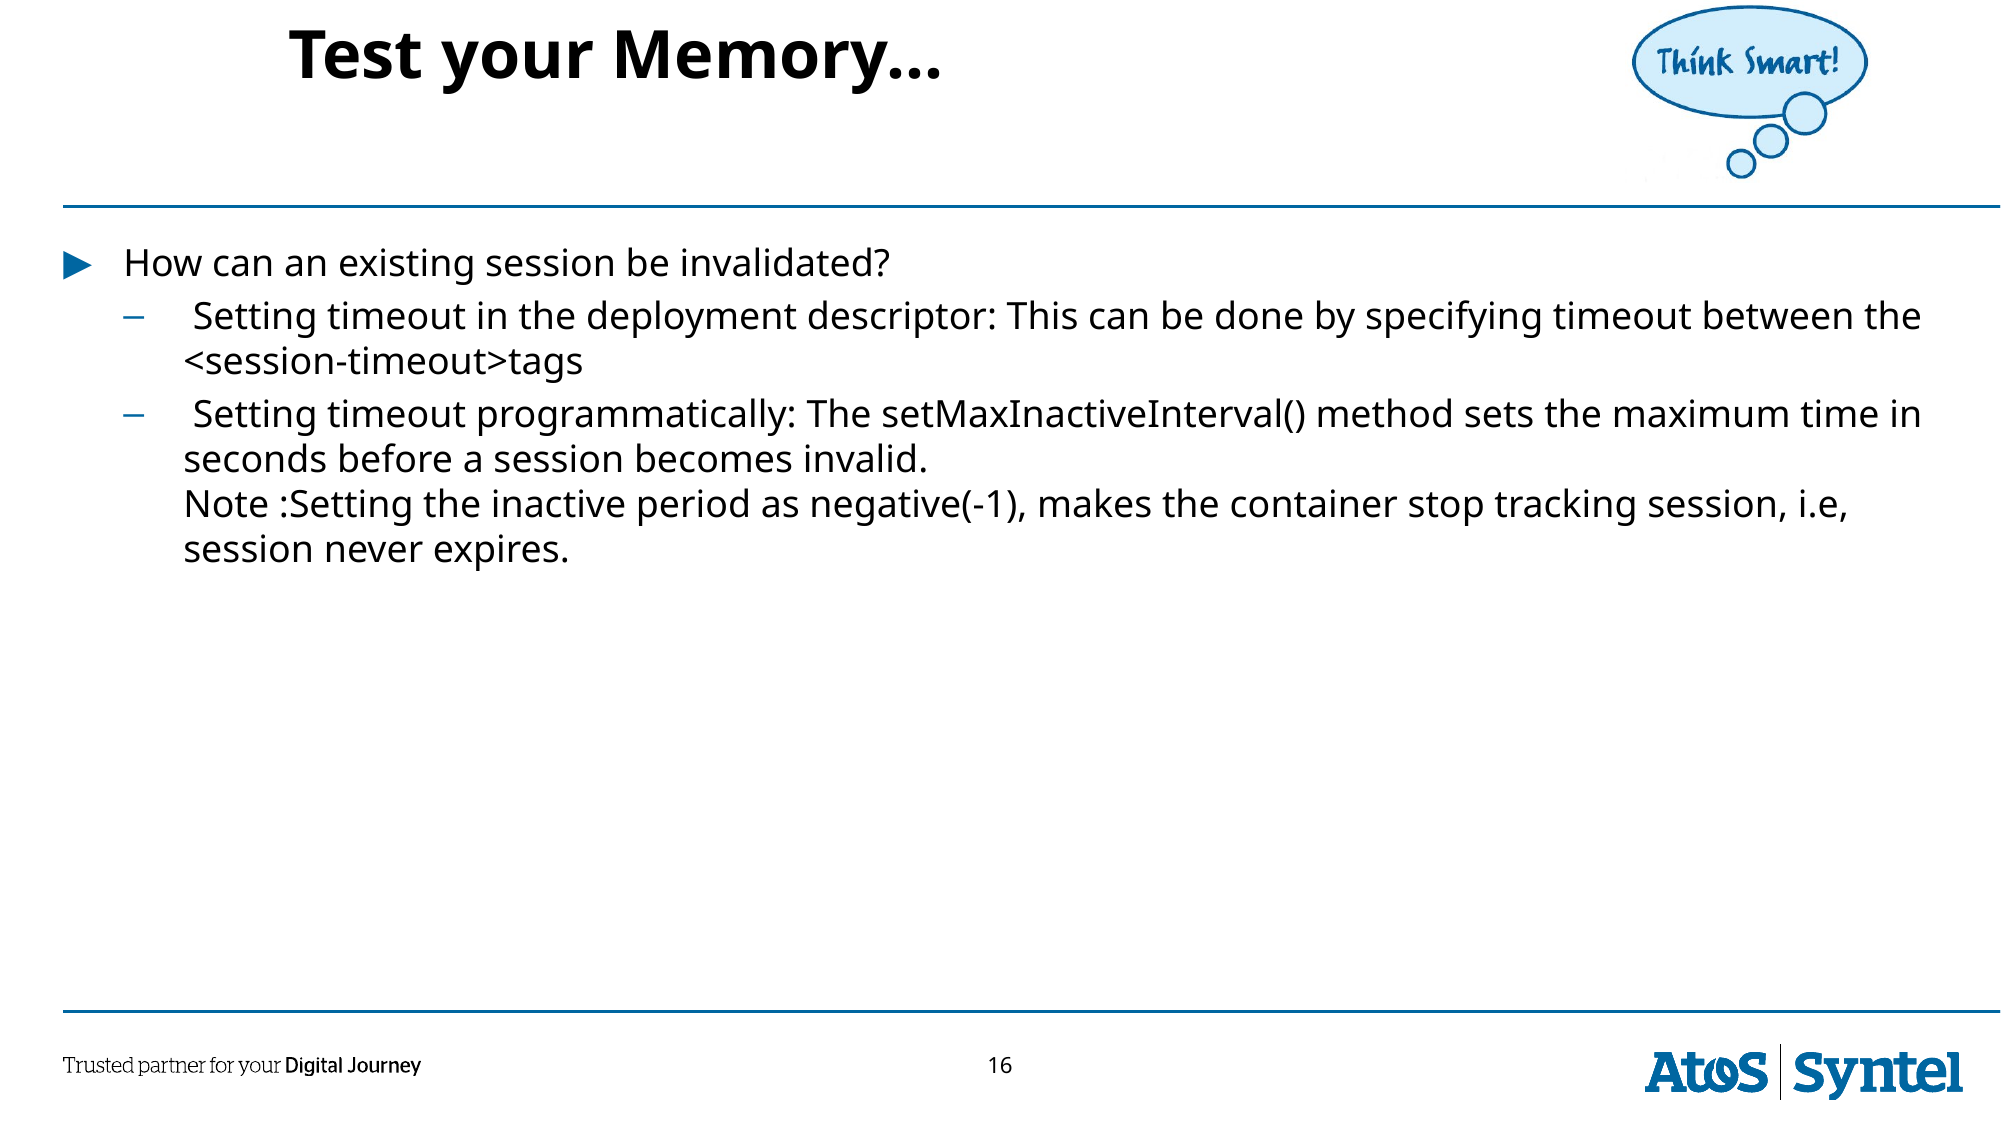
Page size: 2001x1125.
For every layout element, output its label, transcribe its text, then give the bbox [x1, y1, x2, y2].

list How can an existing session be invalidated? Setting timeout in the deployment descriptor: This can be done by specifying timeout between the <session-timeout>tags Setting timeout programmatically: The setMaxInactiveInterval() method sets the maximum time in seconds before a session becomes invalid. Note :Setting the inactive period as negative(-1), makes the container stop tracking session, i.e, session never expires. [63, 238, 1962, 983]
picture [1624, 0, 1875, 183]
title Test your Memory… [288, 4, 1624, 141]
